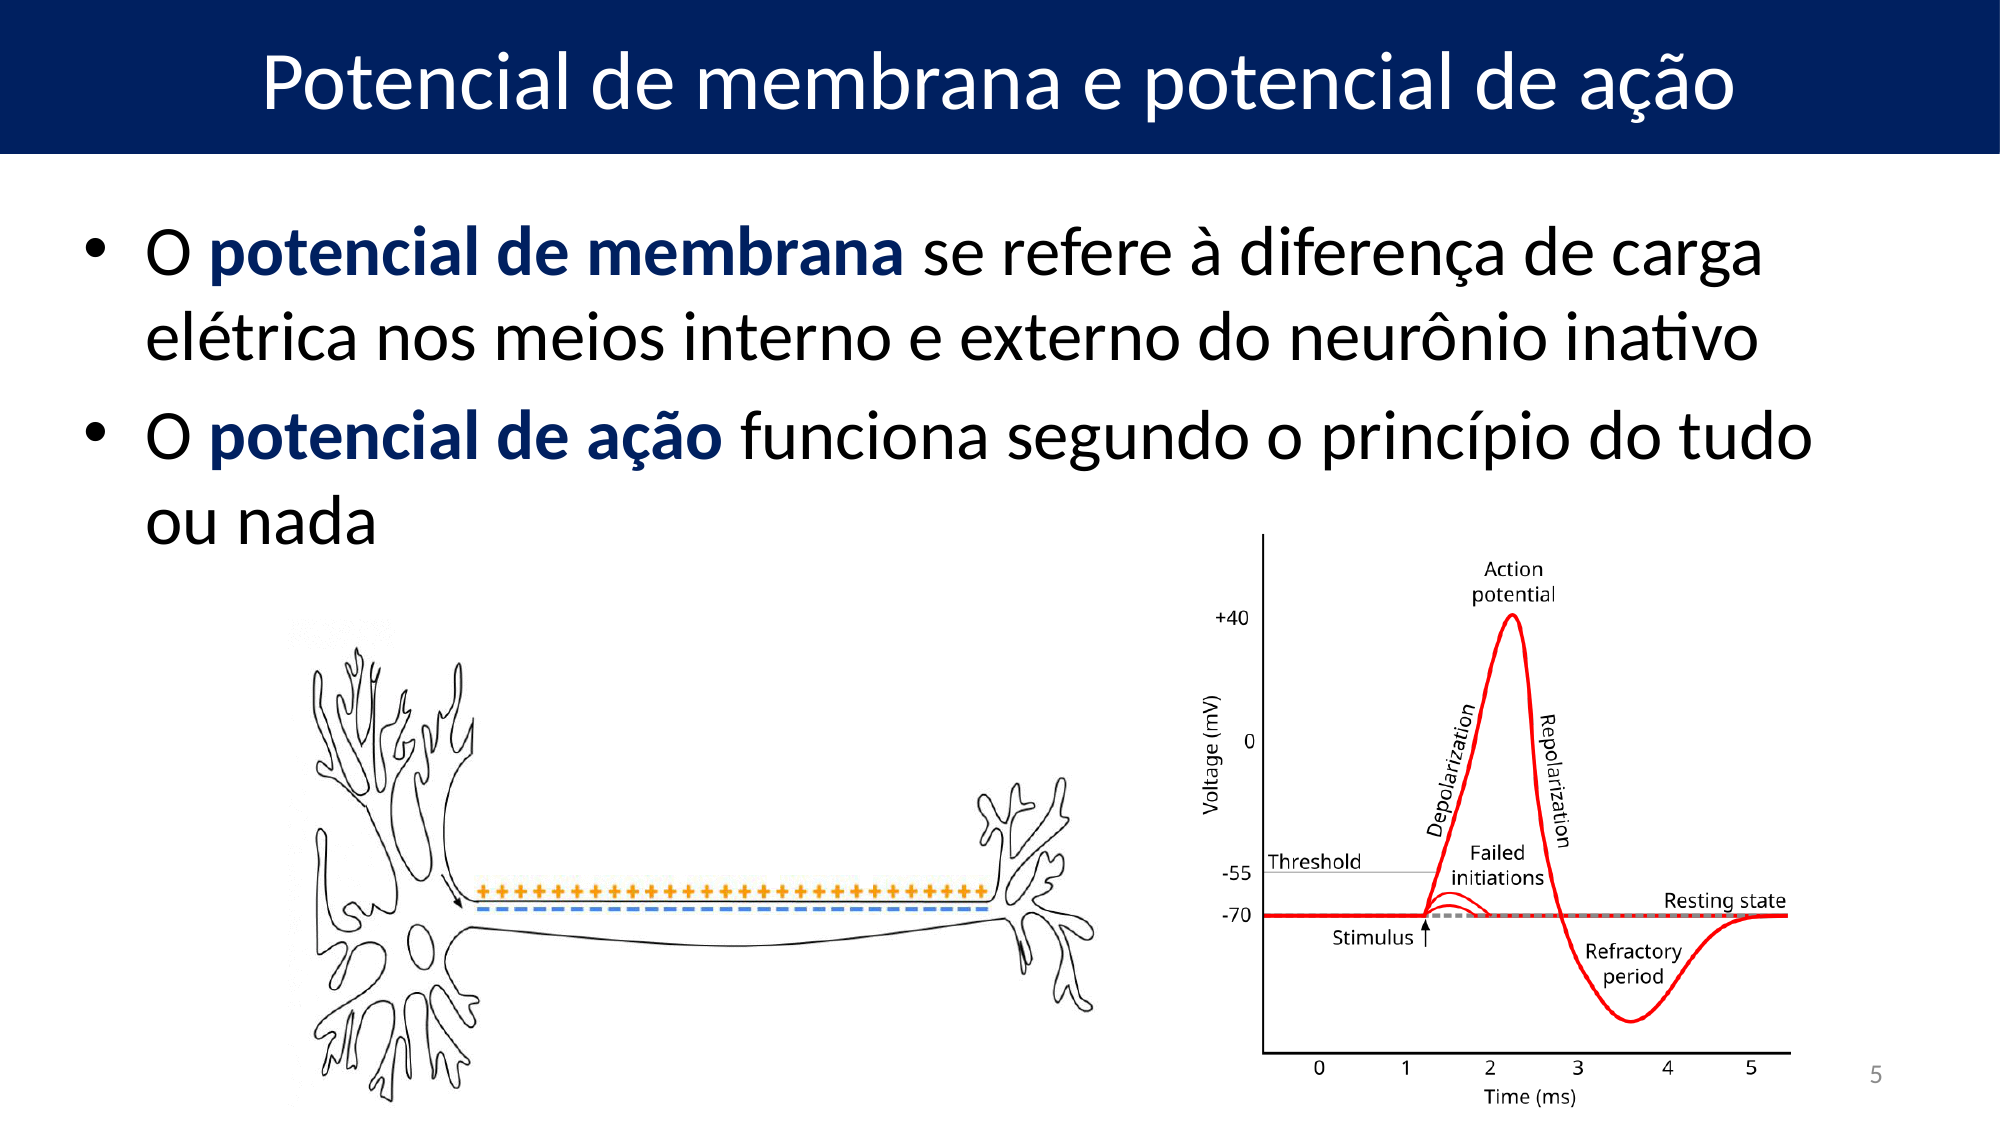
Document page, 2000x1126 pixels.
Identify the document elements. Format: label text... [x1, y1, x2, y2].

list O potencial de membrana se refere à diferença de carga elétrica nos meios interno e externo do neurônio inativo O potencial de ação funciona segundo o princípio do tudo ou nada [66, 196, 1916, 681]
text_box Potencial de membrana e potencial de ação [0, 0, 2000, 154]
picture [1191, 509, 1809, 1119]
picture [271, 619, 1102, 1126]
slide_number 5 [1812, 1042, 1900, 1103]
